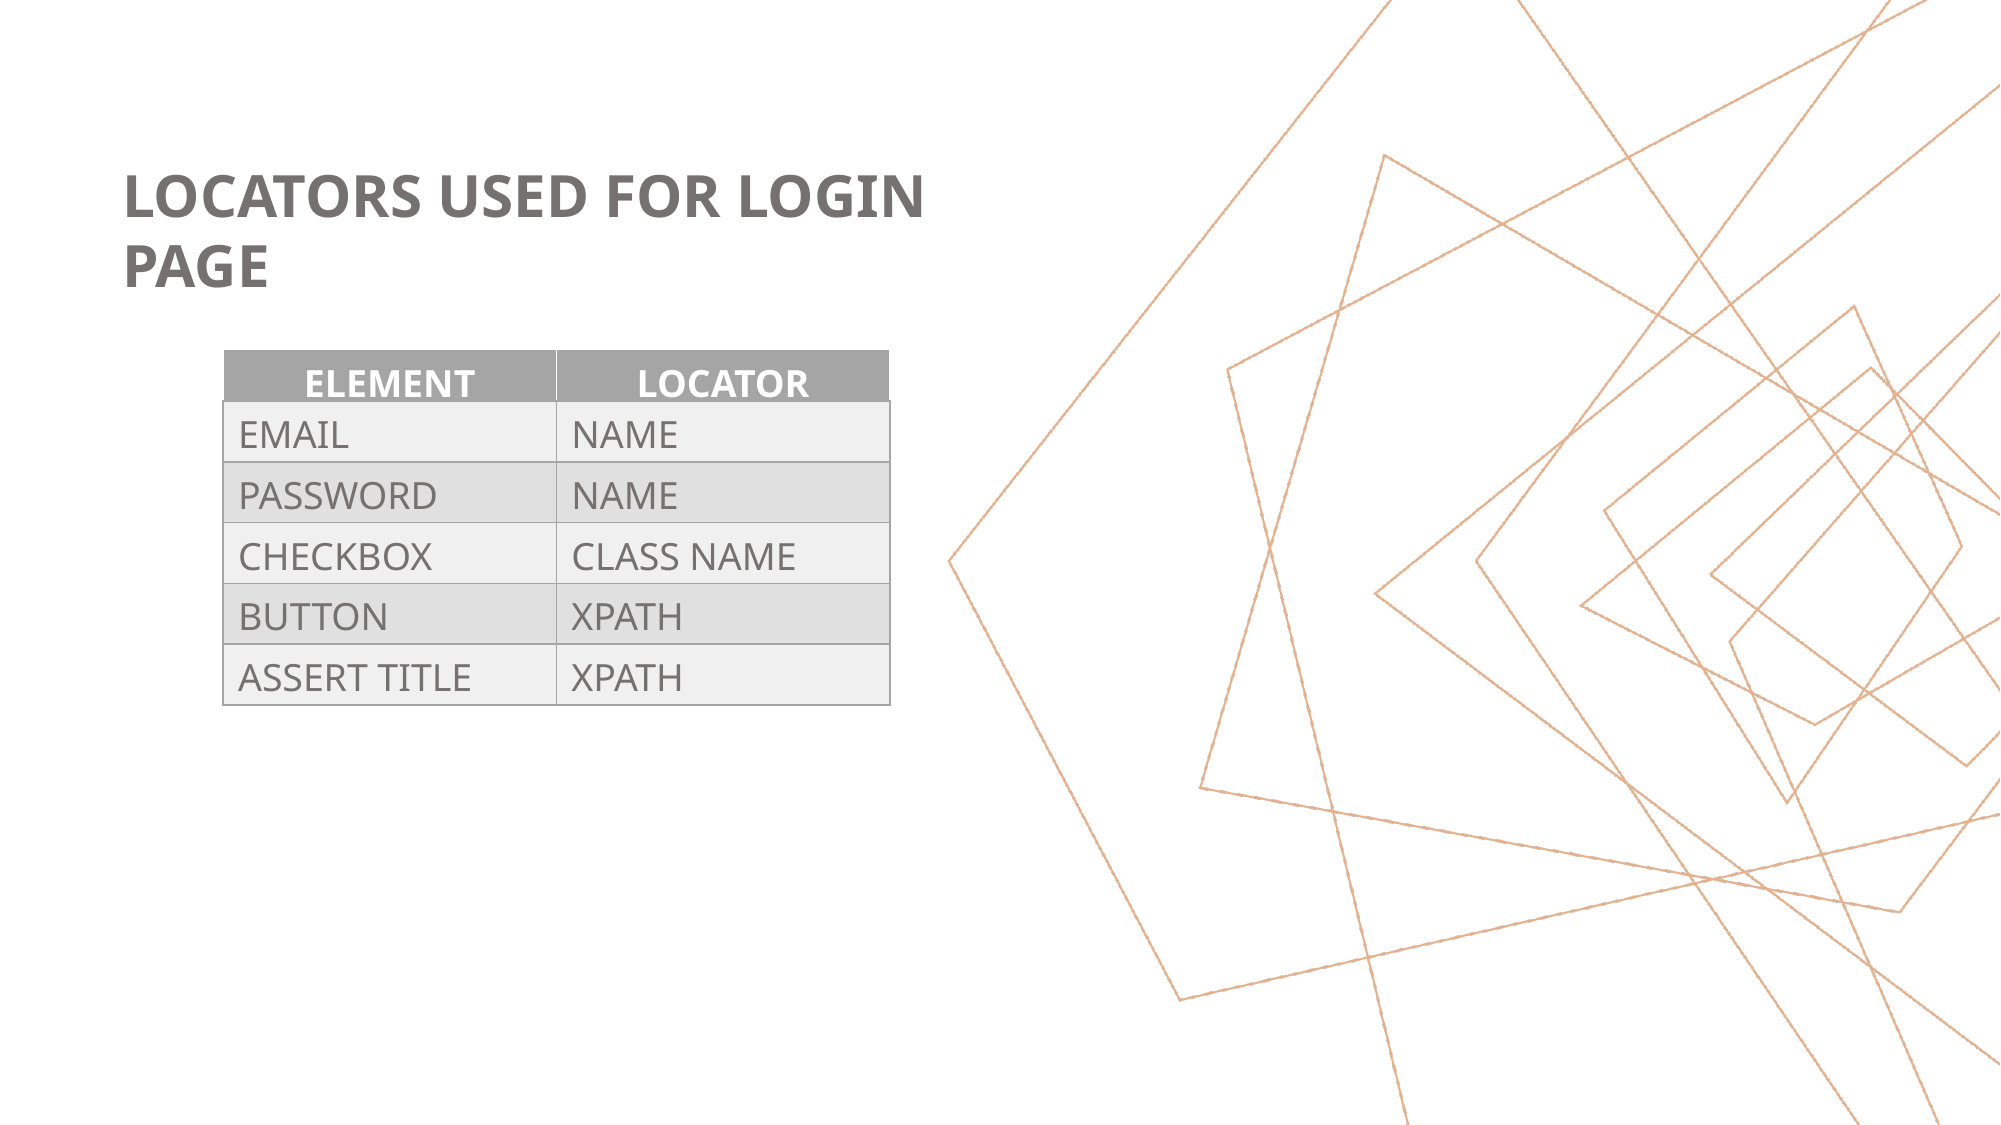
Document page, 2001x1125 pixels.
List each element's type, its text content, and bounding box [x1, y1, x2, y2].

table_cell CLASS NAME [557, 523, 889, 583]
table_cell NAME [557, 463, 889, 522]
table_header ELEMENT [224, 350, 556, 400]
table_cell XPATH [557, 584, 889, 643]
table_header NAME [557, 402, 889, 461]
table_cell CHECKBOX [224, 523, 556, 583]
table_cell PASSWORD [224, 463, 556, 522]
table_header LOCATOR [557, 350, 889, 400]
table_cell XPATH [557, 645, 889, 704]
text_box LOCATORS USED FOR LOGIN PAGE [107, 151, 1050, 307]
table_header EMAIL [224, 402, 556, 461]
table_cell BUTTON [224, 584, 556, 643]
picture [900, 0, 2000, 1125]
table_cell ASSERT TITLE [224, 645, 556, 704]
